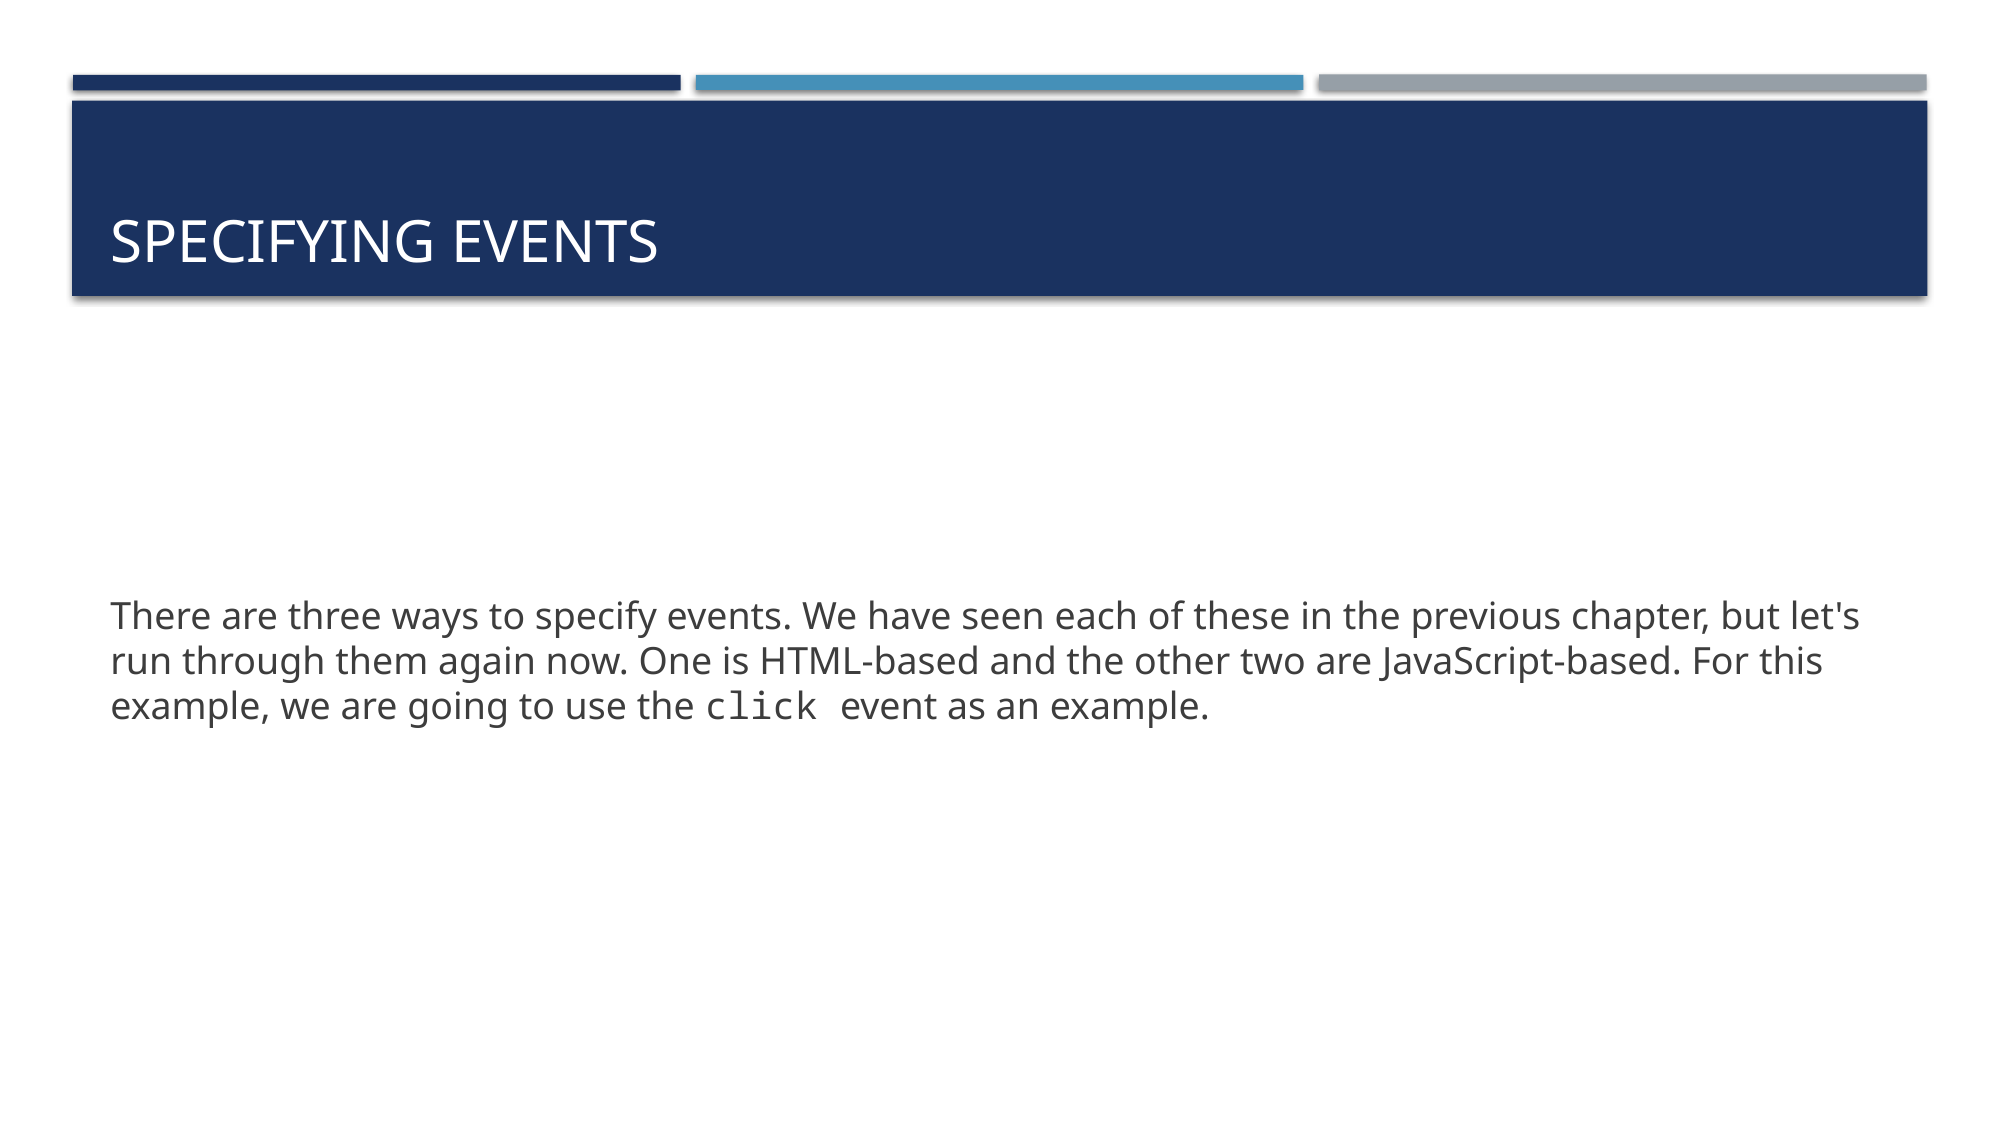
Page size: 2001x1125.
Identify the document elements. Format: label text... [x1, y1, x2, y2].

title Specifying events [95, 115, 1905, 282]
list There are three ways to specify events. We have seen each of these in the previous chapter, but let's run through them again now. One is HTML-based and the other two are JavaScript-based. For this example, we are going to use the click event as an example. [95, 357, 1905, 962]
